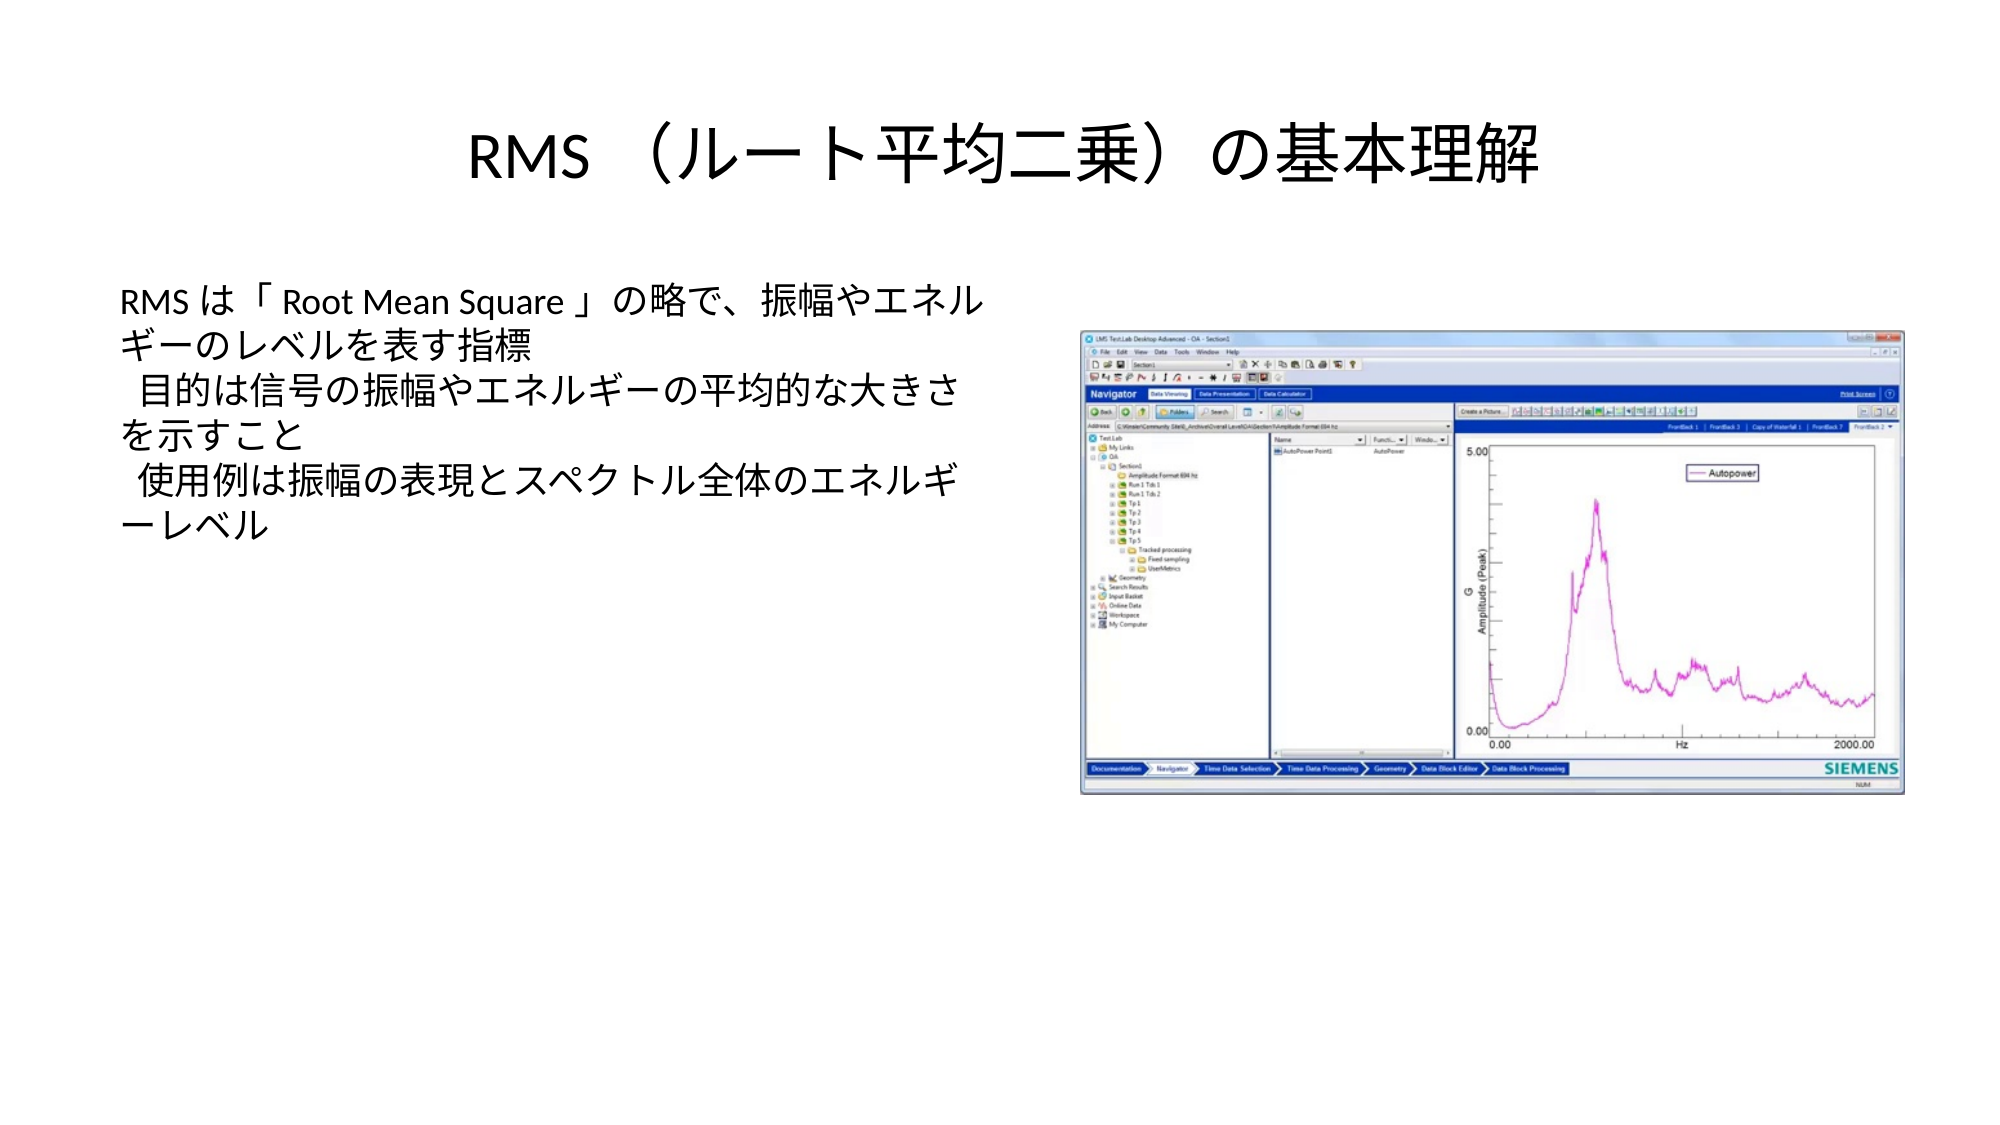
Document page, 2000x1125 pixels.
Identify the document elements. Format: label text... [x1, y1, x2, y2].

text_box RMS（ルート平均二乗）の基本理解 [452, 104, 1557, 200]
picture [1079, 330, 1906, 795]
text_box RMSは「Root Mean Square」の略で、振幅やエネルギーのレベルを表す指標 目的は信号の振幅やエネルギーの平均的な大きさを示すこと 使用例は振幅の表現とスペクトル全体のエネルギーレベル [104, 269, 1005, 555]
